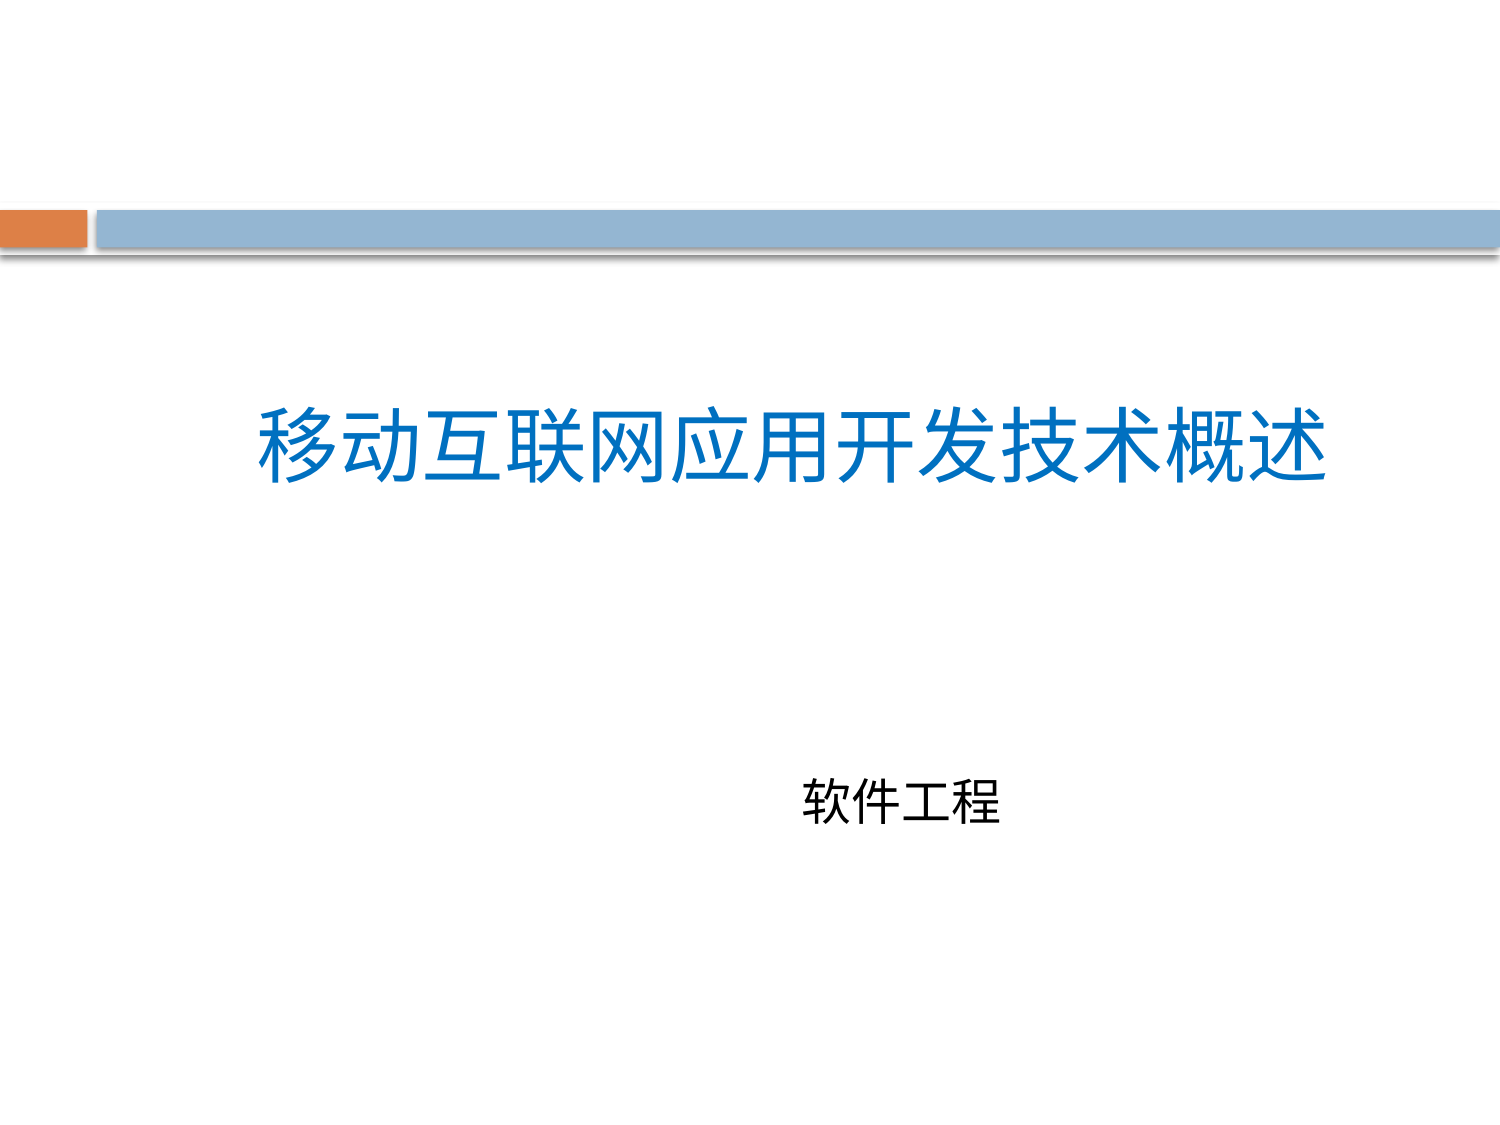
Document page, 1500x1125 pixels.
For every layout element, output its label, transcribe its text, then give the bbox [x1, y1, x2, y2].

title 移动互联网应用开发技术概述 [242, 385, 1365, 502]
text_box 软件工程 [786, 763, 1017, 838]
